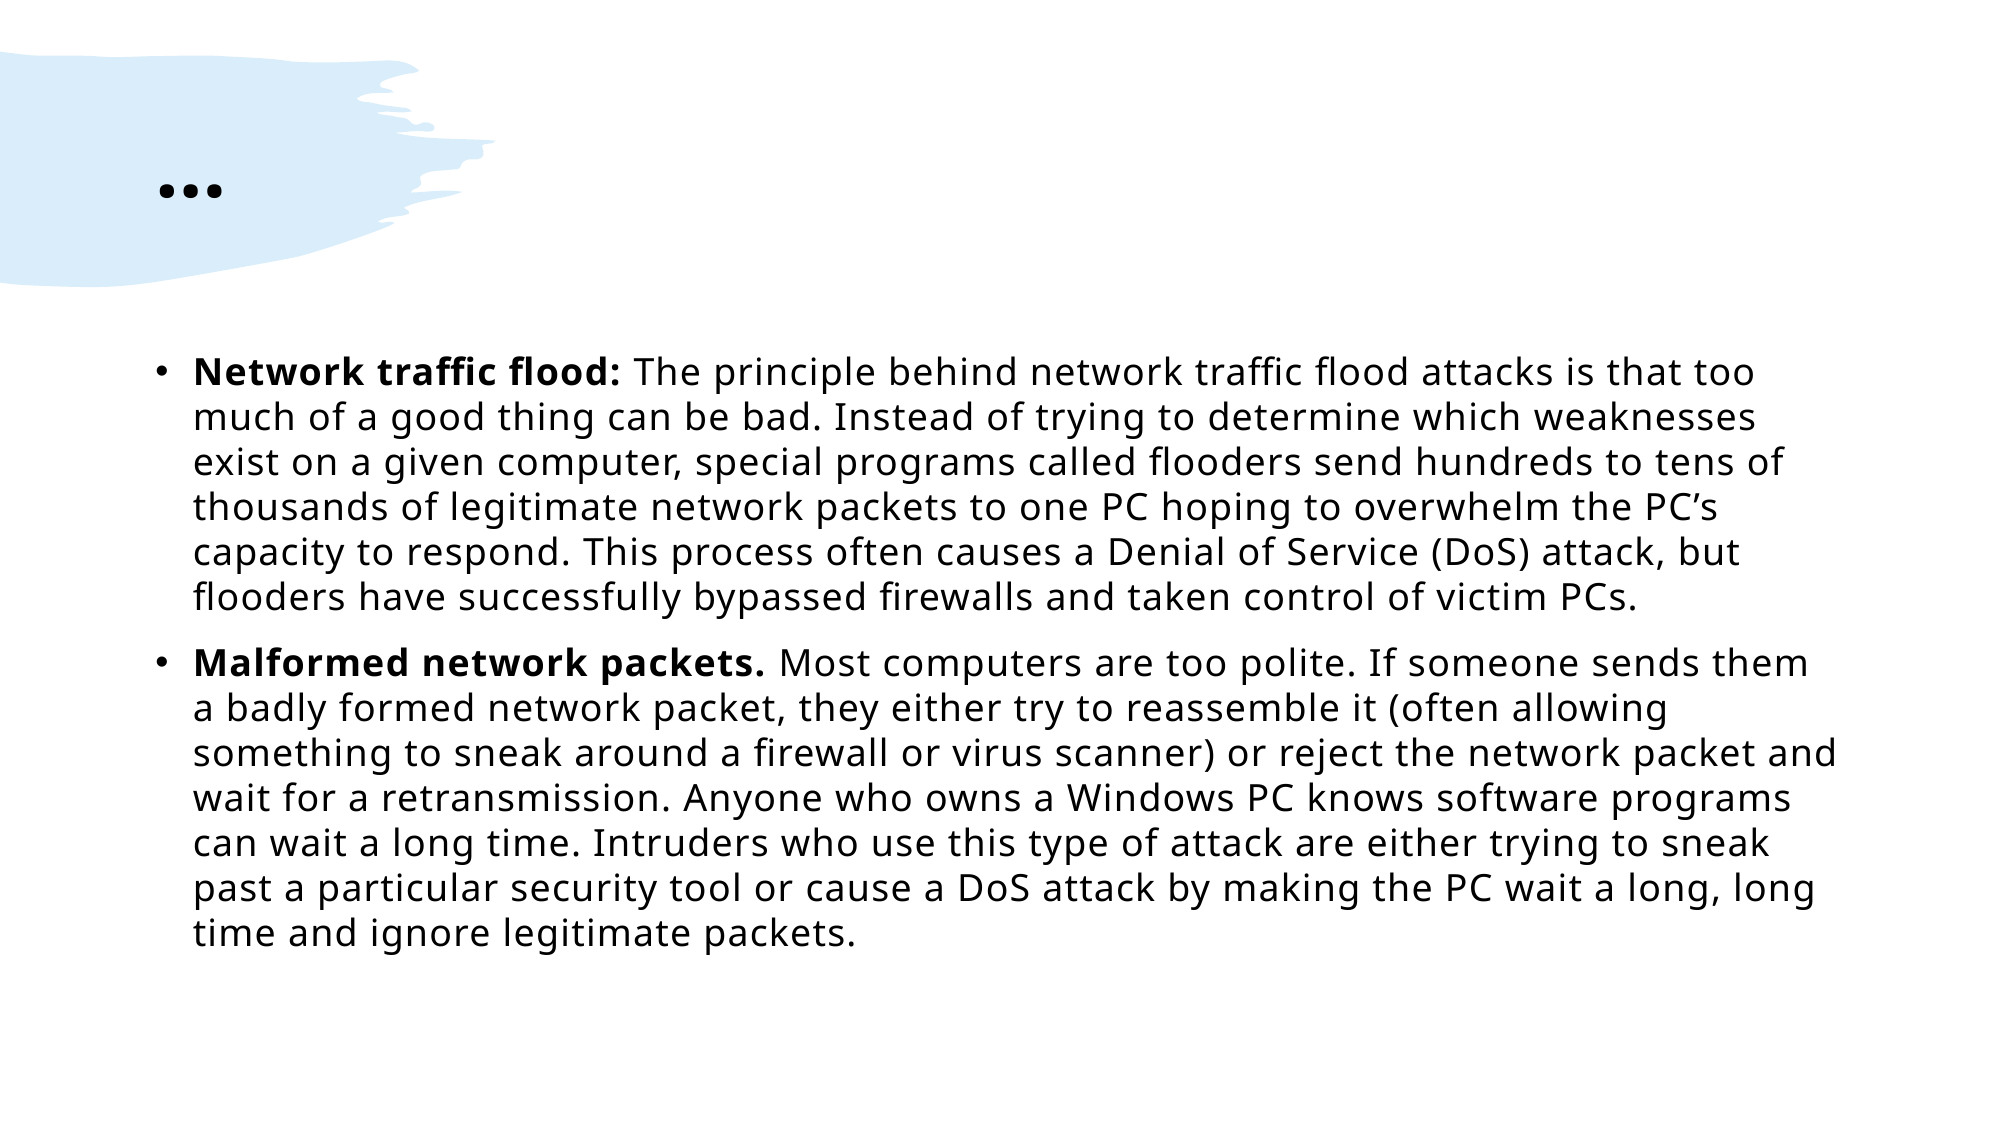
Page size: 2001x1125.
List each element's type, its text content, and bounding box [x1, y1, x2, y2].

title … [137, 59, 1863, 278]
list Network traffic flood: The principle behind network traffic flood attacks is that too much of a good thing can be bad. Instead of trying to determine which weaknesses exist on a given computer, special programs called flooders send hundreds to tens of thousands of legitimate network packets to one PC hoping to overwhelm the PC’s capacity to respond. This process often causes a Denial of Service (DoS) attack, but flooders have successfully bypassed firewalls and taken control of victim PCs. Malformed network packets. Most computers are too polite. If someone sends them a badly formed network packet, they either try to reassemble it (often allowing something to sneak around a firewall or virus scanner) or reject the network packet and wait for a retransmission. Anyone who owns a Windows PC knows software programs can wait a long time. Intruders who use this type of attack are either trying to sneak past a particular security tool or cause a DoS attack by making the PC wait a long, long time and ignore legitimate packets. Fragmentation attacks. Intruders can break up IP packets into smaller packets and reassemble them at the destination computer. Intruders have learned they can manipulate the reassembly so that they can sneak rogue traffic and programs past computer security defenses. IP spoofing. All firewalls work by filtering network traffic based on IP addresses (e.g., 192.168.10.2). The computers behind the firewall are usually allowed to perform more functions than the untrusted computers on the outside. Rogue intruders can send their traffic with IP addresses that make the packet appear as if it originated from inside the firewall, which allows more access than would usually be allowed. Some of these attacks are technically sophisticated and require the skills of a learned intruder. But more and more these days, worms and Trojan horses automate external attacks that scour the Internet looking for vulnerable machines. Compromised machines often are used as a staging area for more attacks against new machines. Security experts expect both manual and automated cracking to rise for the next few years until the Internet becomes more secure [137, 329, 1863, 1013]
